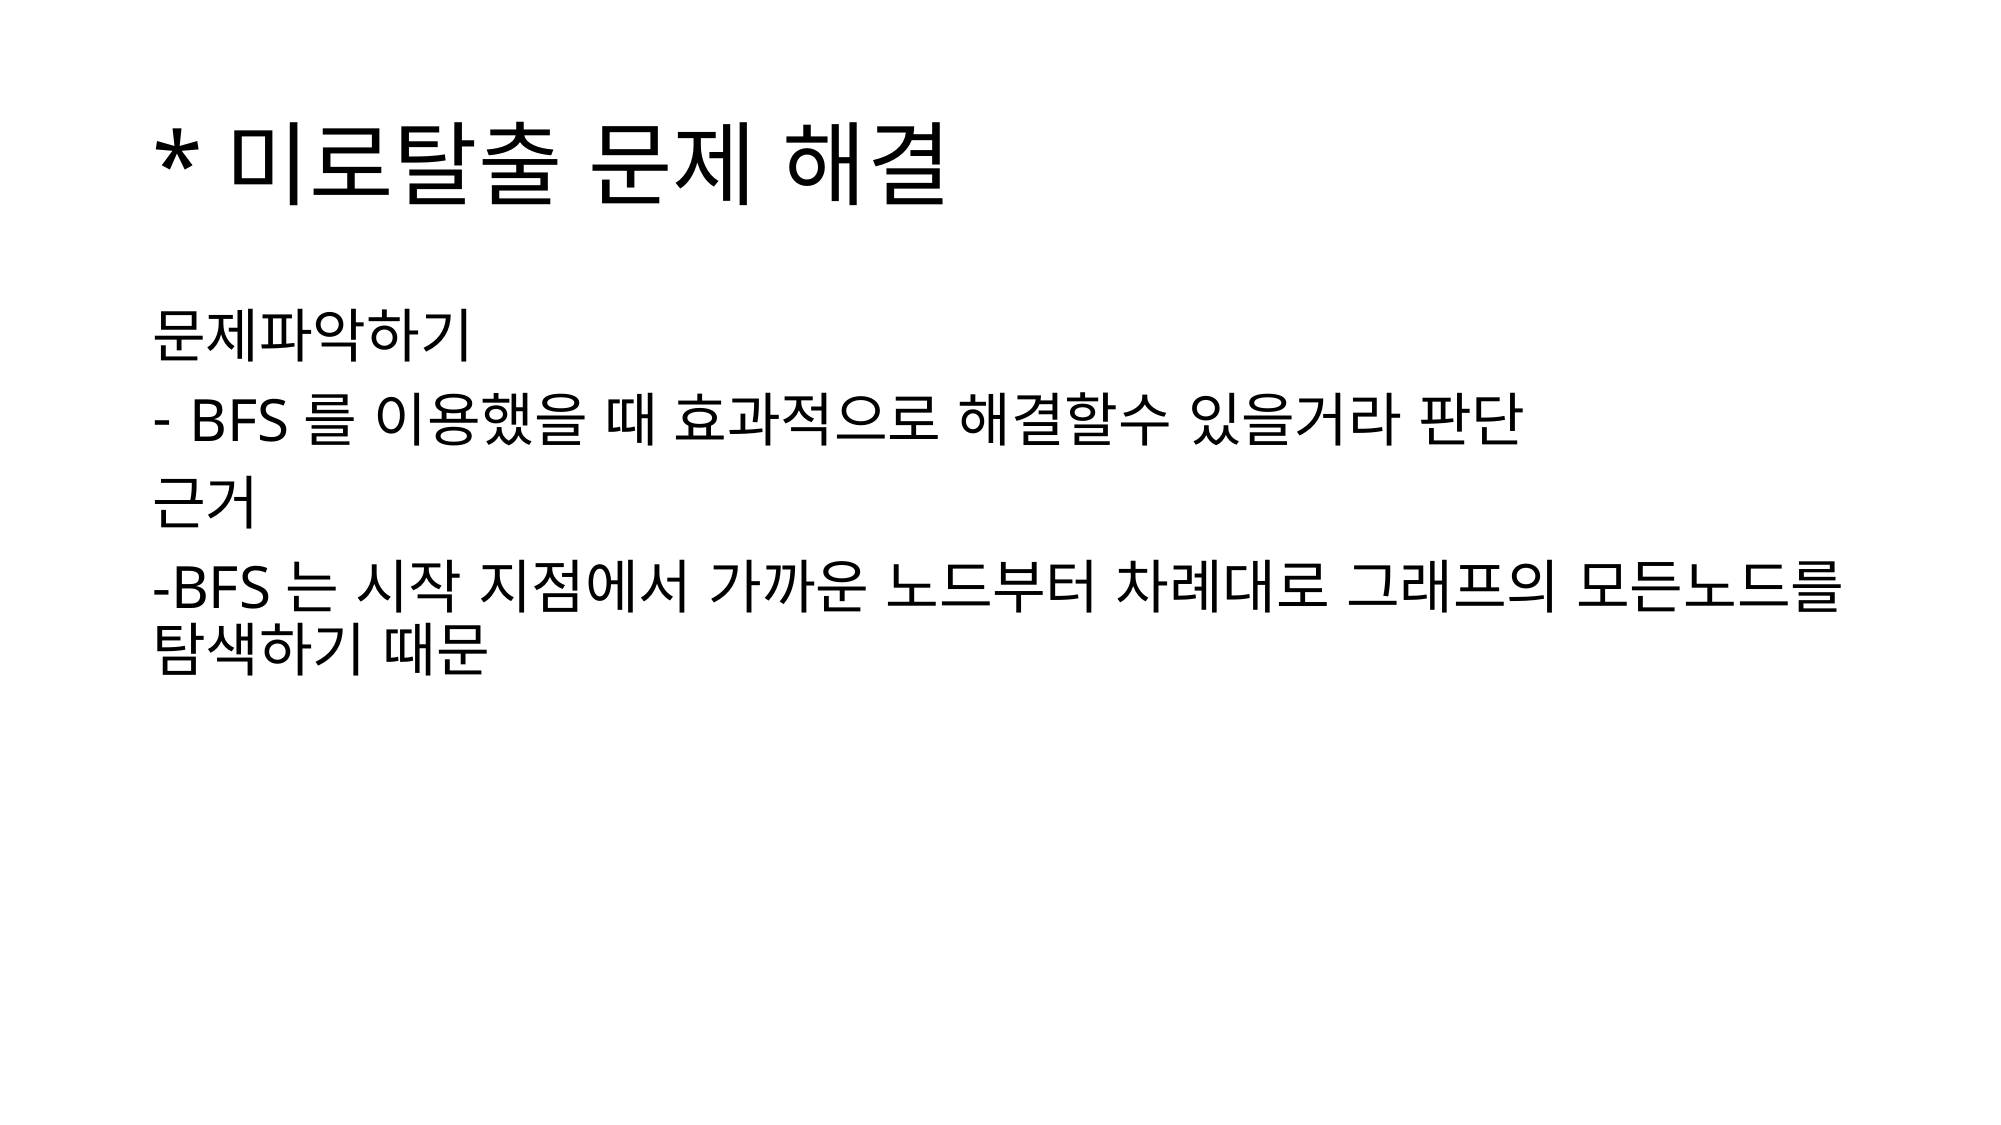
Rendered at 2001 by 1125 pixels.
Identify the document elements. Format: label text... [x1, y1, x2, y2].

title *미로탈출 문제 해결 [137, 59, 1863, 278]
list 문제파악하기 BFS를 이용했을 때 효과적으로 해결할수 있을거라 판단 근거 -BFS는 시작 지점에서 가까운 노드부터 차례대로 그래프의 모든노드를 탐색하기 때문 [137, 299, 1863, 1014]
